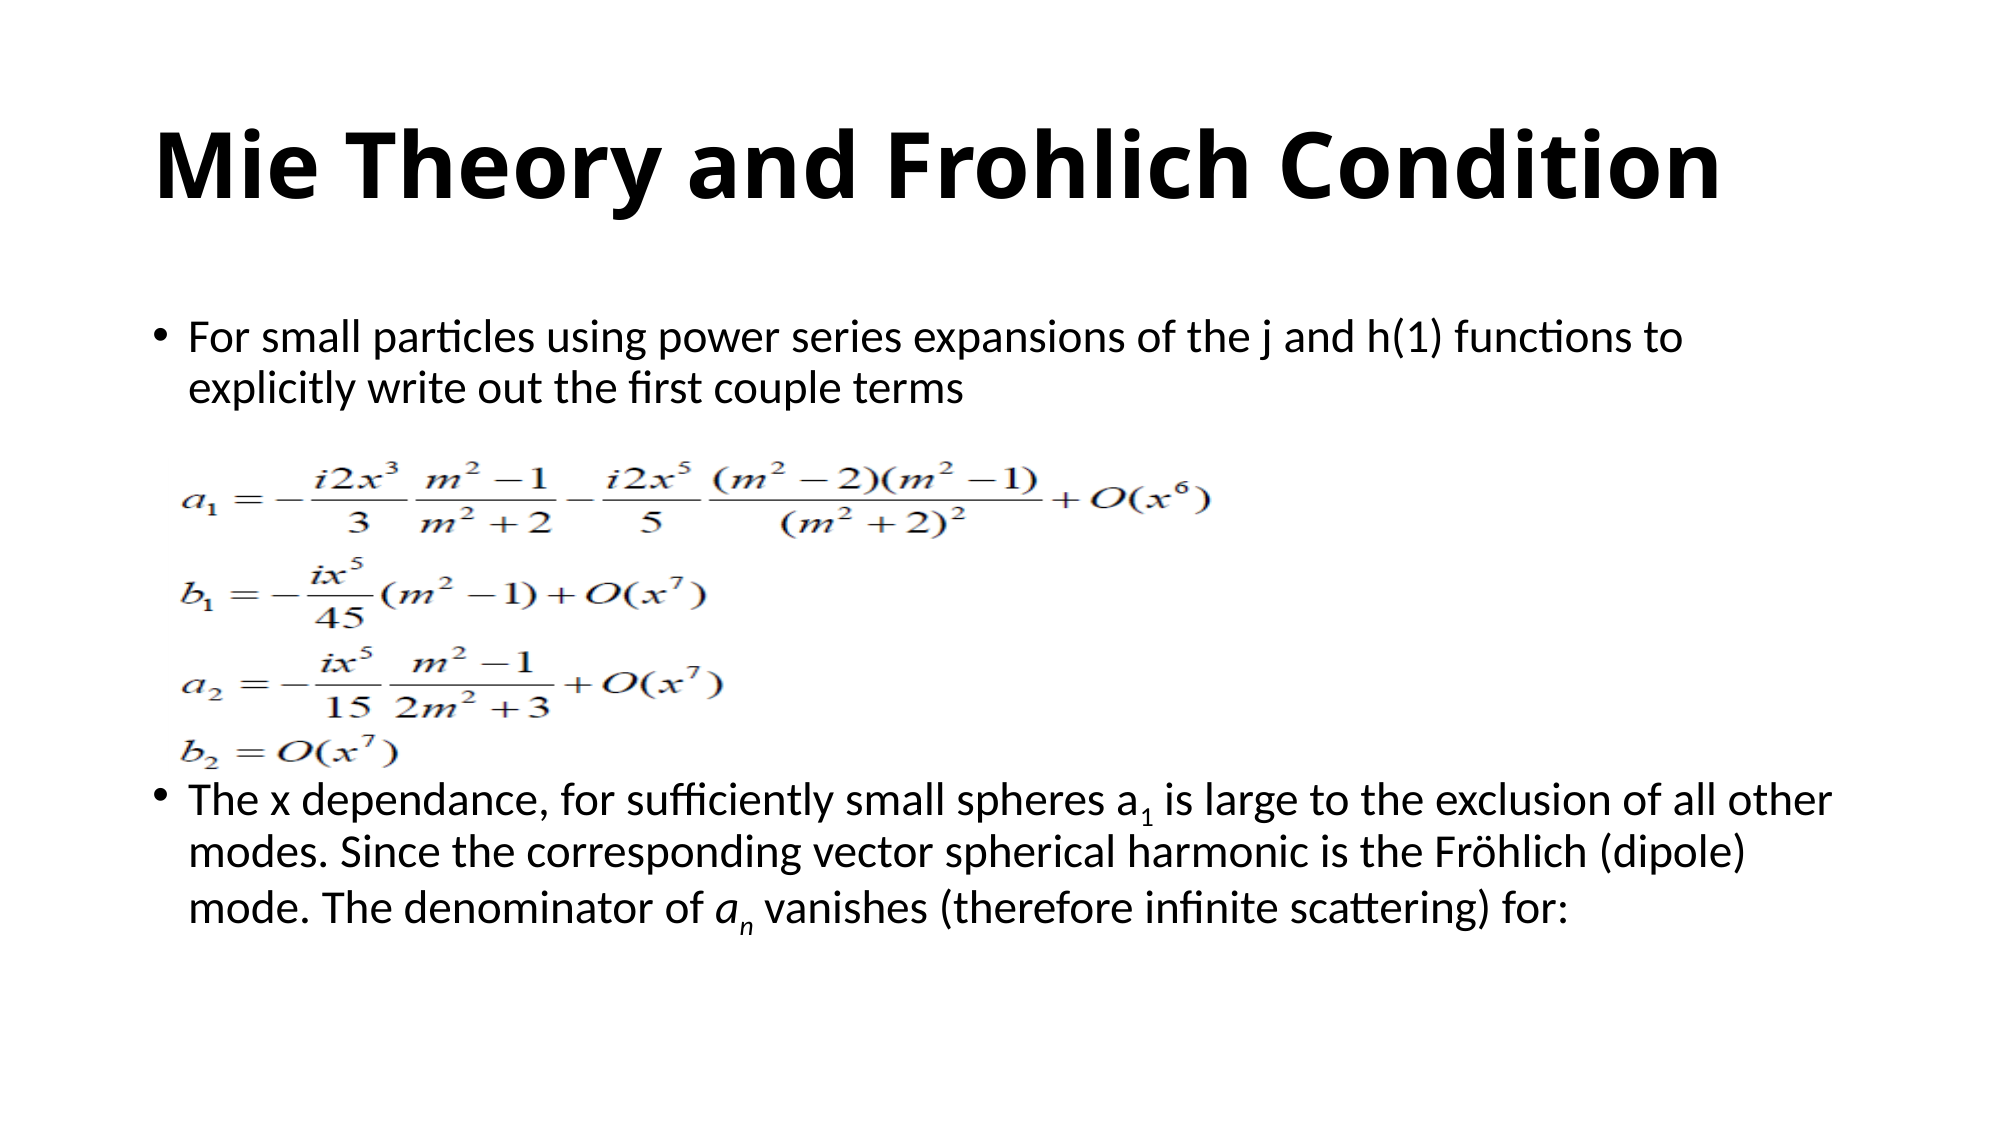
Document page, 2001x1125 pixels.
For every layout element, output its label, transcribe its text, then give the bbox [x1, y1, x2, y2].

picture [166, 458, 1220, 774]
title Mie Theory and Frohlich Condition [137, 59, 1863, 278]
